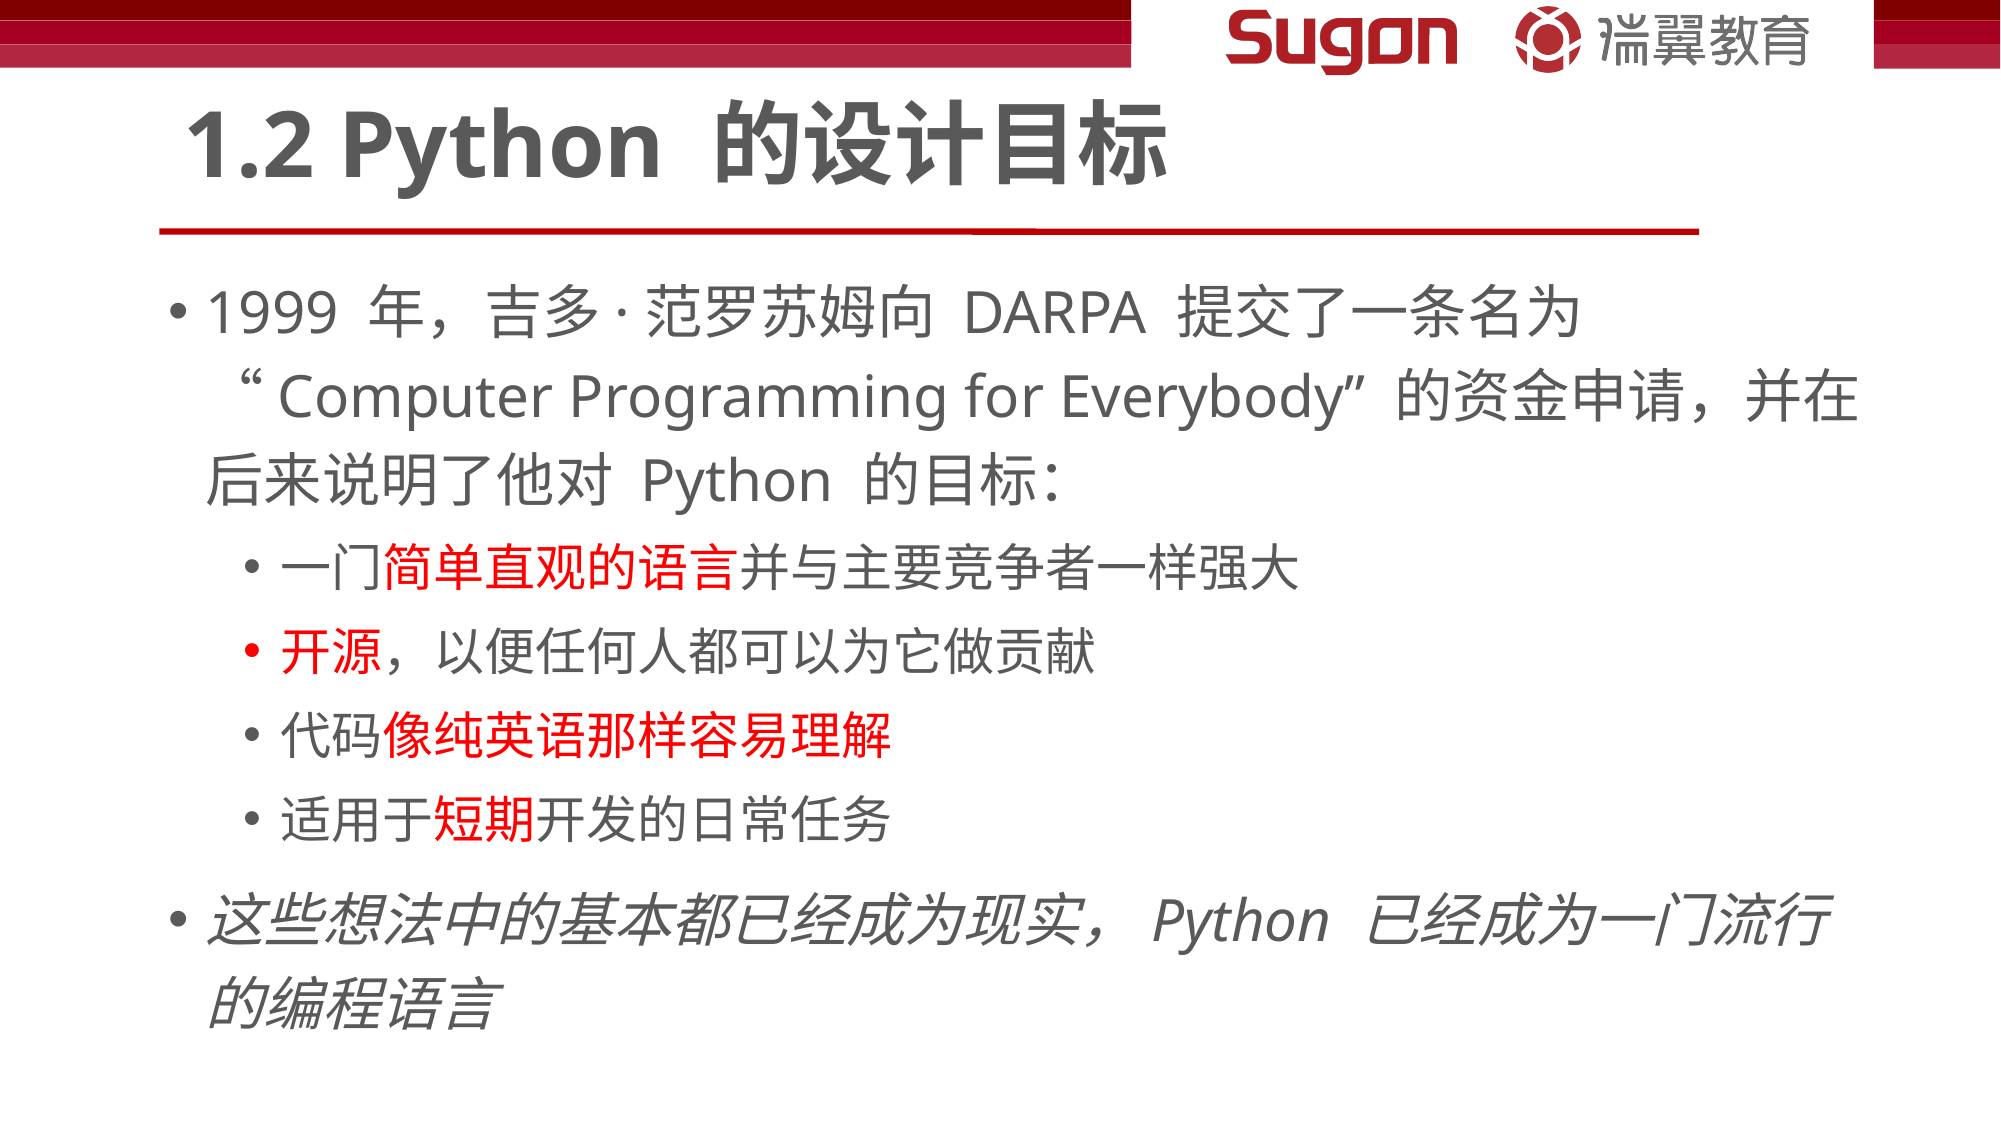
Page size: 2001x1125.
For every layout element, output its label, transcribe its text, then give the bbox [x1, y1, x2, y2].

title 1.2 Python 的设计目标 [169, 91, 1895, 214]
list 1999 年，吉多·范罗苏姆向 DARPA 提交了一条名为 “Computer Programming for Everybody” 的资金申请，并在后来说明了他对 Python 的目标： 一门简单直观的语言并与主要竞争者一样强大 开源，以便任何人都可以为它做贡献 代码像纯英语那样容易理解 适用于短期开发的日常任务 这些想法中的基本都已经成为现实，Python 已经成为一门流行的编程语言 [153, 253, 1879, 1028]
picture [1194, 0, 1484, 91]
picture [1515, 6, 1809, 73]
